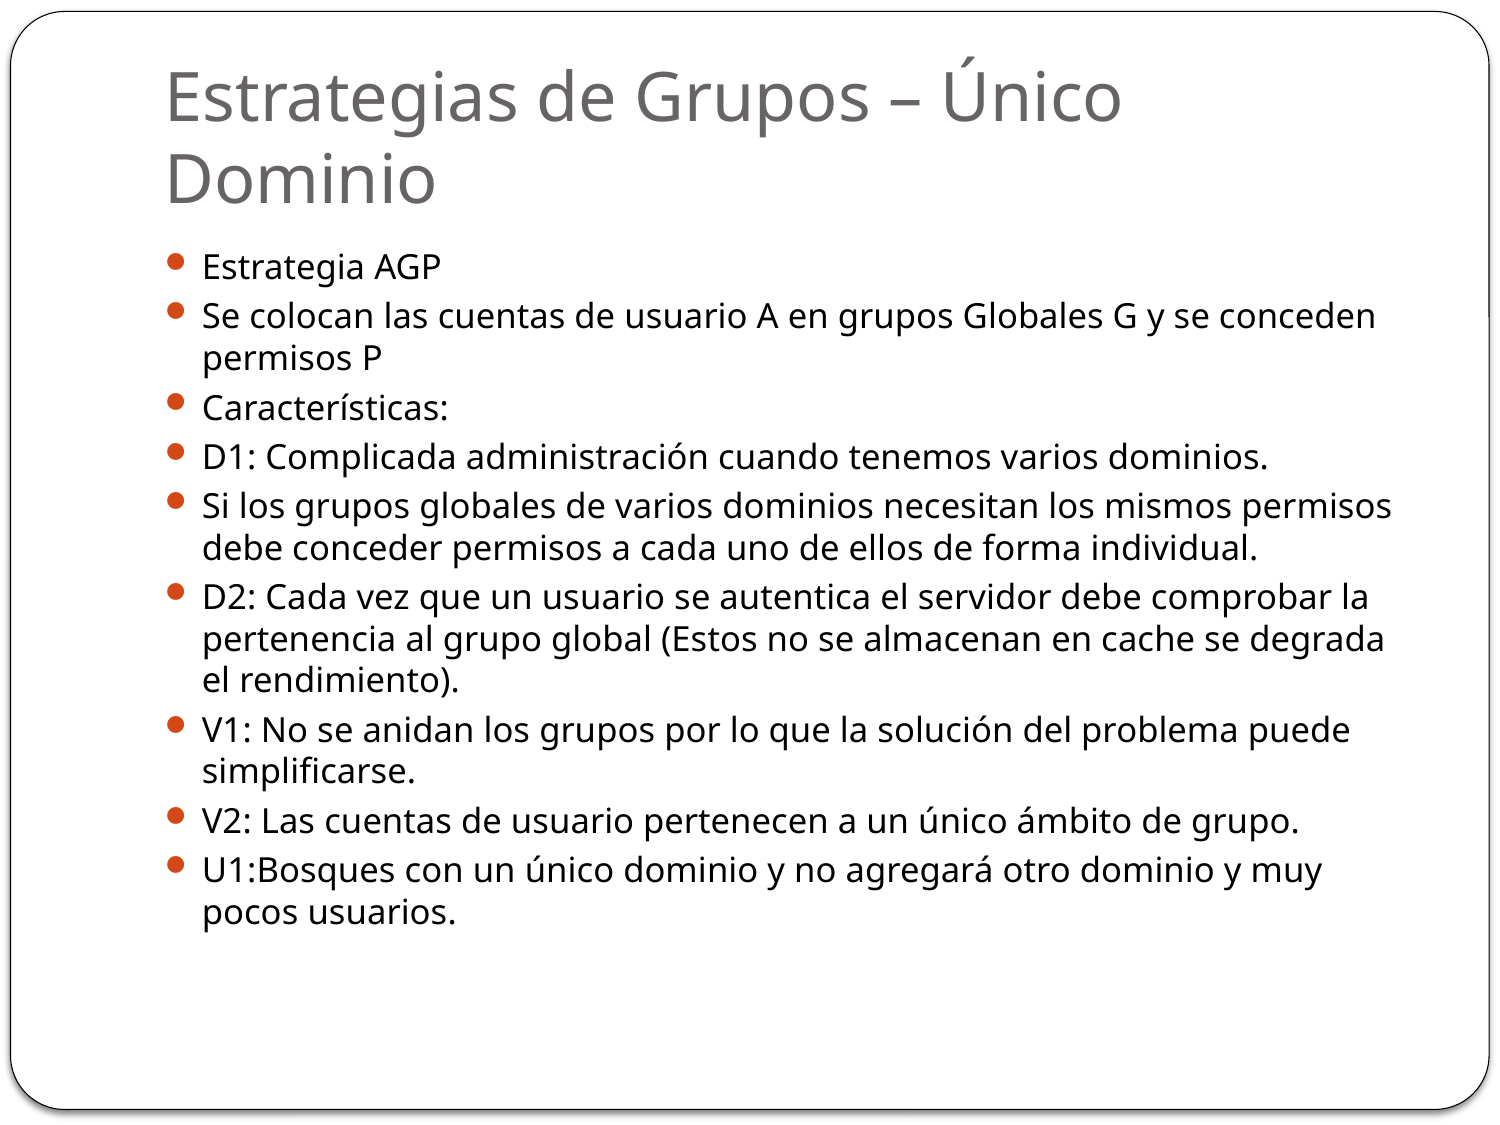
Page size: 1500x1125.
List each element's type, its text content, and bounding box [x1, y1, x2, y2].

list Estrategia AGP Se colocan las cuentas de usuario A en grupos Globales G y se conceden permisos P Características: D1: Complicada administración cuando tenemos varios dominios. Si los grupos globales de varios dominios necesitan los mismos permisos debe conceder permisos a cada uno de ellos de forma individual. D2: Cada vez que un usuario se autentica el servidor debe comprobar la pertenencia al grupo global (Estos no se almacenan en cache se degrada el rendimiento). V1: No se anidan los grupos por lo que la solución del problema puede simplificarse. V2: Las cuentas de usuario pertenecen a un único ámbito de grupo. U1:Bosques con un único dominio y no agregará otro dominio y muy pocos usuarios. [150, 237, 1425, 988]
title Estrategias de Grupos – Único Dominio [150, 45, 1425, 233]
